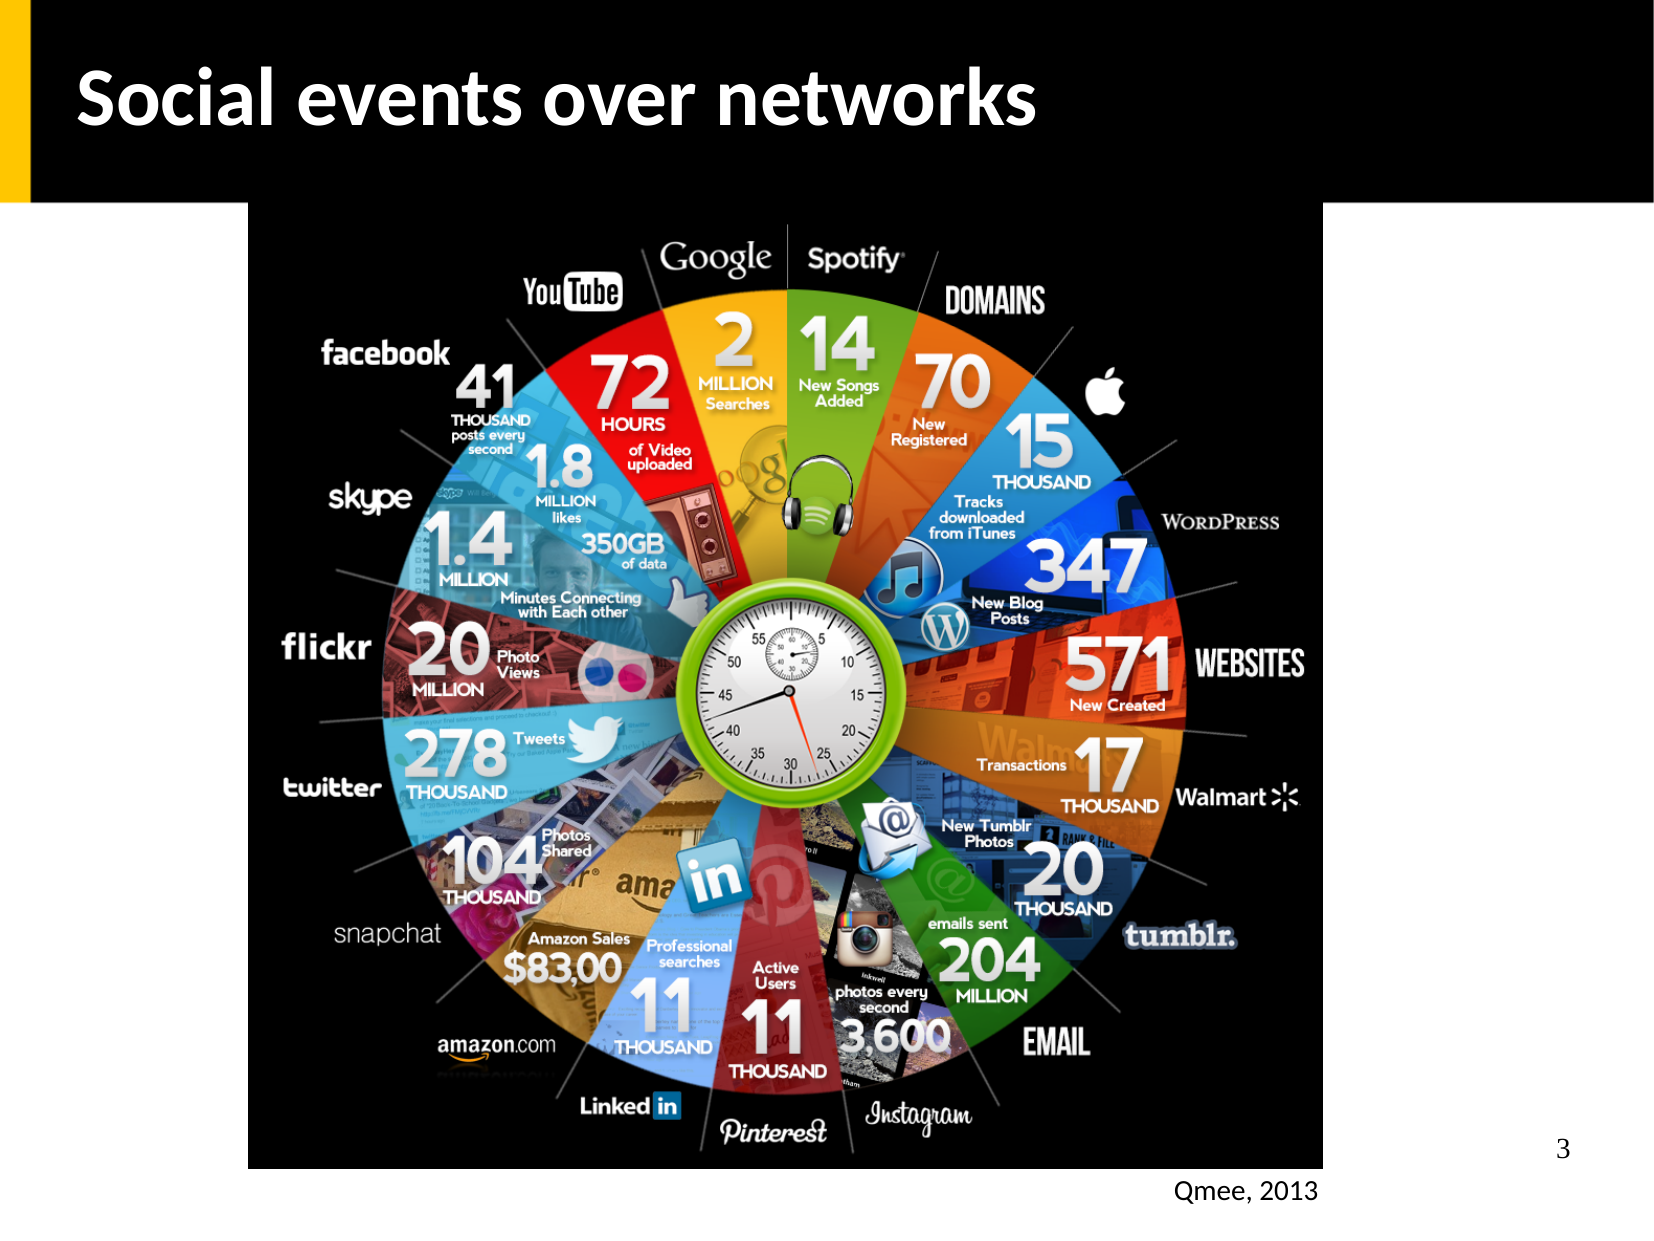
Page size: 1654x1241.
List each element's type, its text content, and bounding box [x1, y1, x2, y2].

picture [0, 0, 1654, 1241]
text_box Qmee, 2013 [1133, 1163, 1359, 1214]
title Social events over networks [76, 0, 1654, 196]
slide_number 3 [1185, 1129, 1571, 1216]
